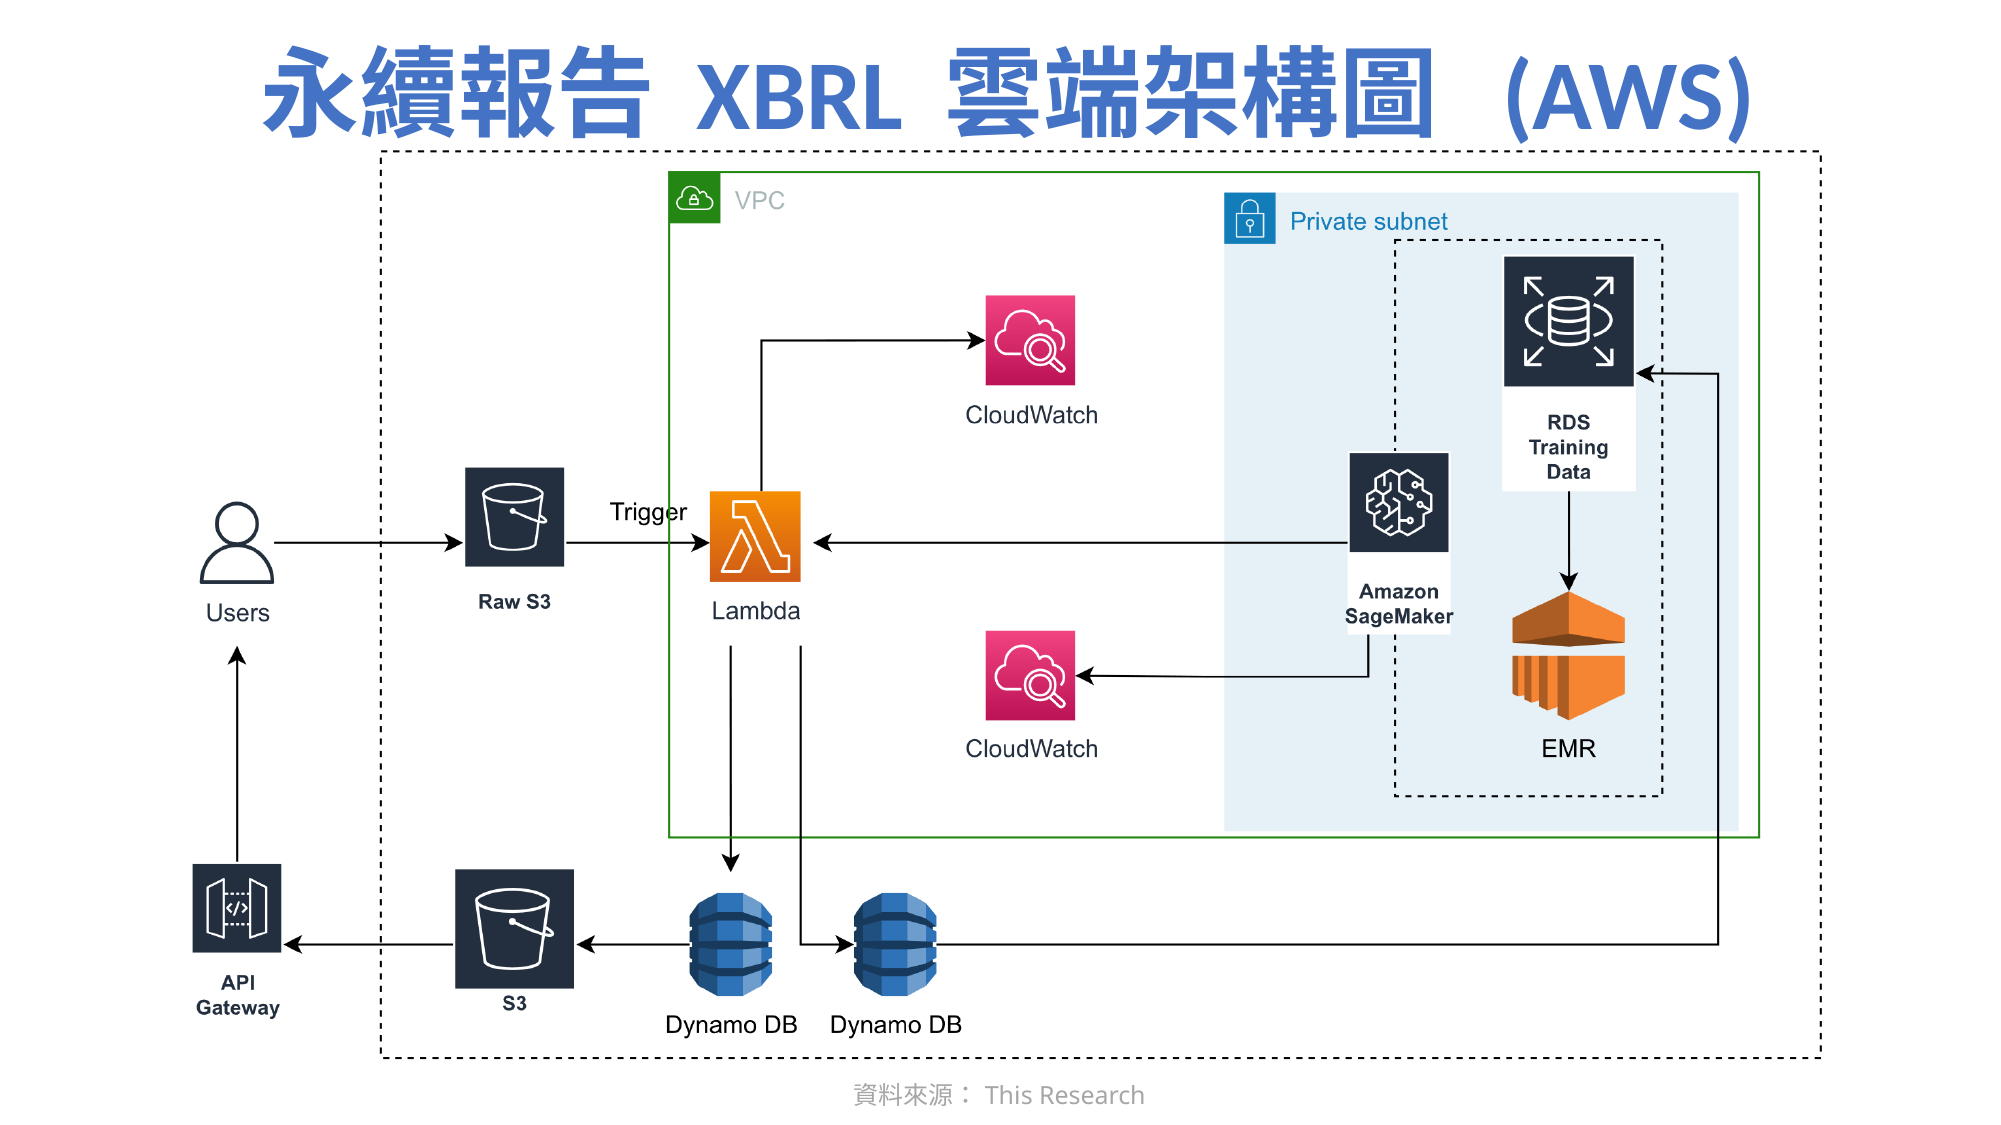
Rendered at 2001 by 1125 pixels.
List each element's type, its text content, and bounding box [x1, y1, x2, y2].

text_box 資料來源：This Research [753, 1071, 1247, 1117]
picture [189, 149, 1823, 1061]
title 永續報告 XBRL 雲端架構圖 (AWS) [87, 22, 1929, 158]
